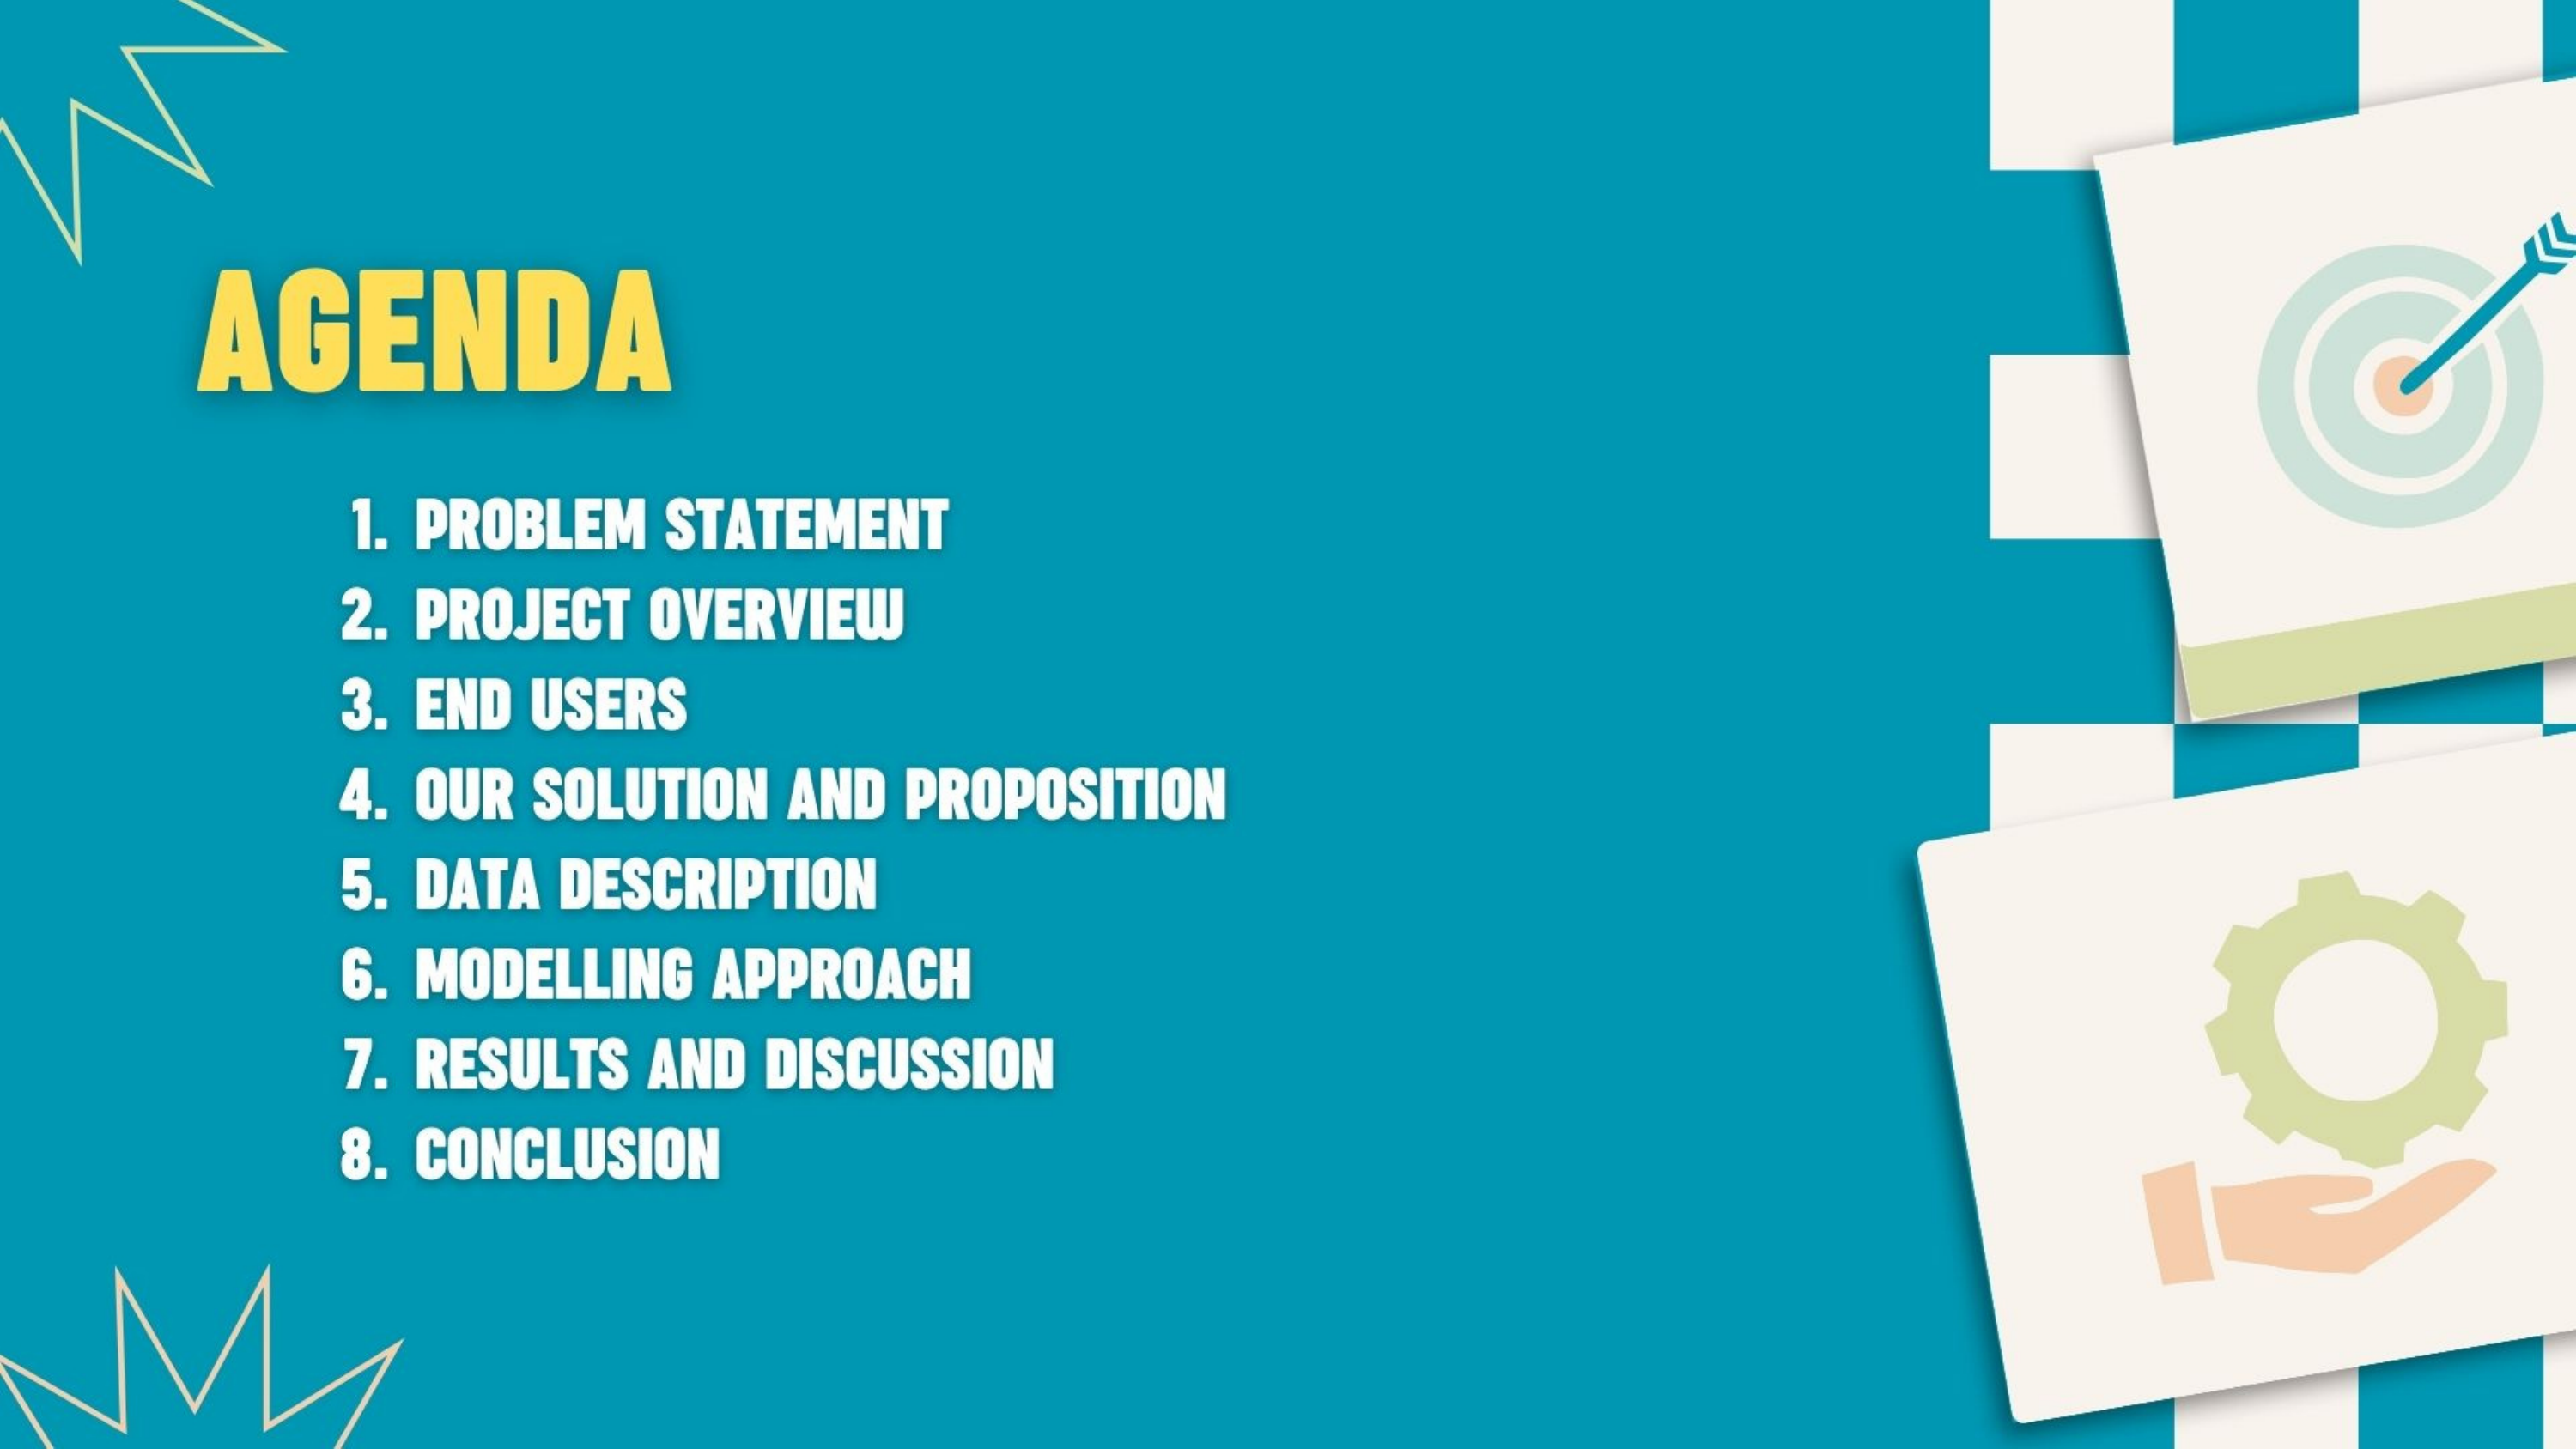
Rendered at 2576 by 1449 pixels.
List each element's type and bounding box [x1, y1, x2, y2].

text_box [0, 0, 2576, 1449]
